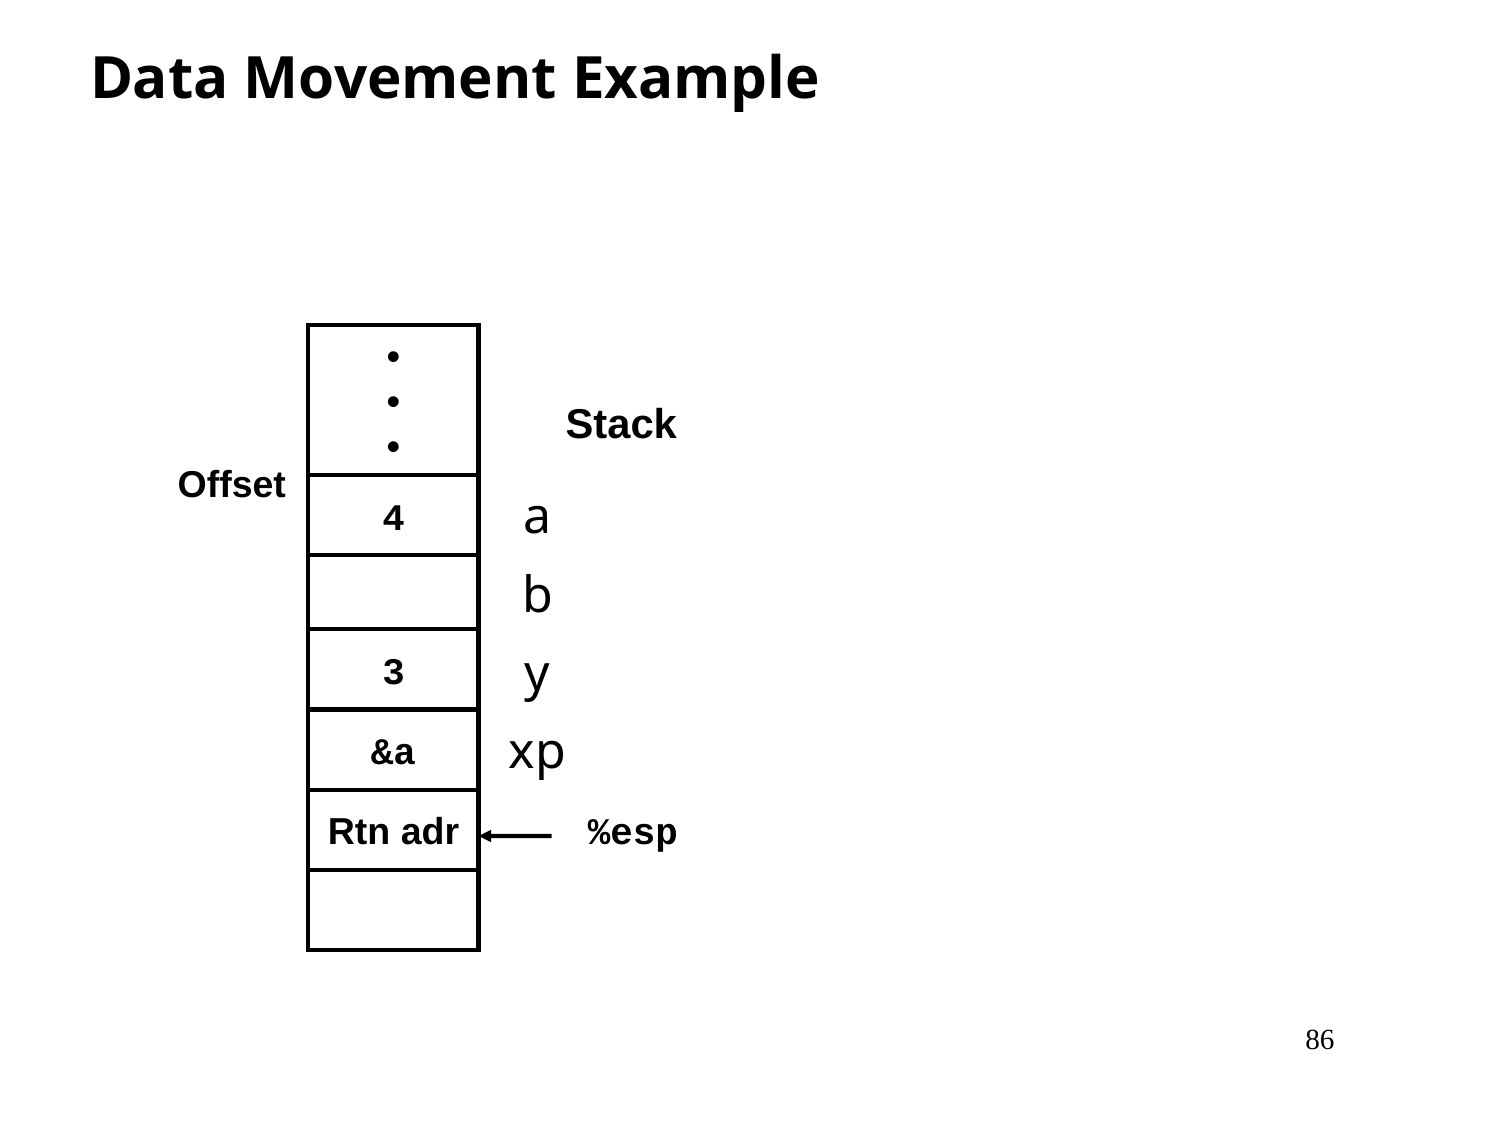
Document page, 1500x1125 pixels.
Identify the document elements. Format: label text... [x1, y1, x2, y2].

title Data Movement Example [75, 0, 1400, 150]
slide_number 86 [1137, 1012, 1351, 1088]
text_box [162, 324, 704, 951]
